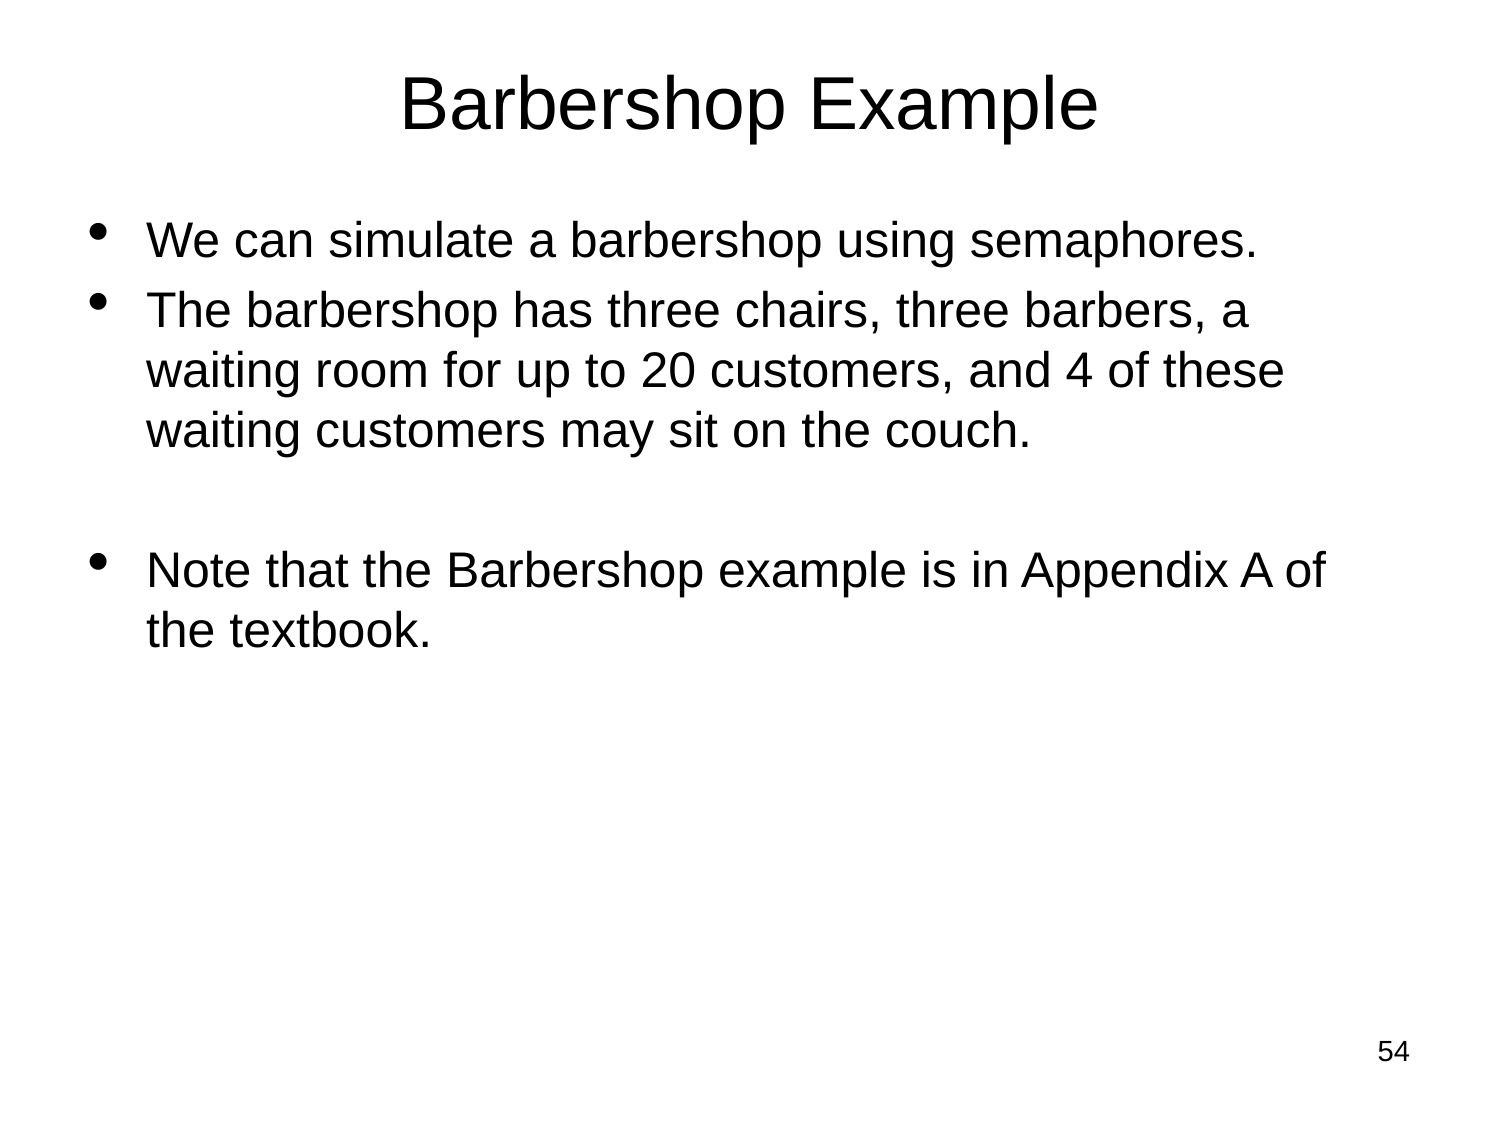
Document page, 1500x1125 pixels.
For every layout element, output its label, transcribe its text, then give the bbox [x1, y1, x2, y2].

text_box Barbershop Example [75, 12, 1425, 188]
text_box We can simulate a barbershop using semaphores. The barbershop has three chairs, three barbers, a waiting room for up to 20 customers, and 4 of these waiting customers may sit on the couch. Note that the Barbershop example is in Appendix A of the textbook. [75, 200, 1425, 1100]
